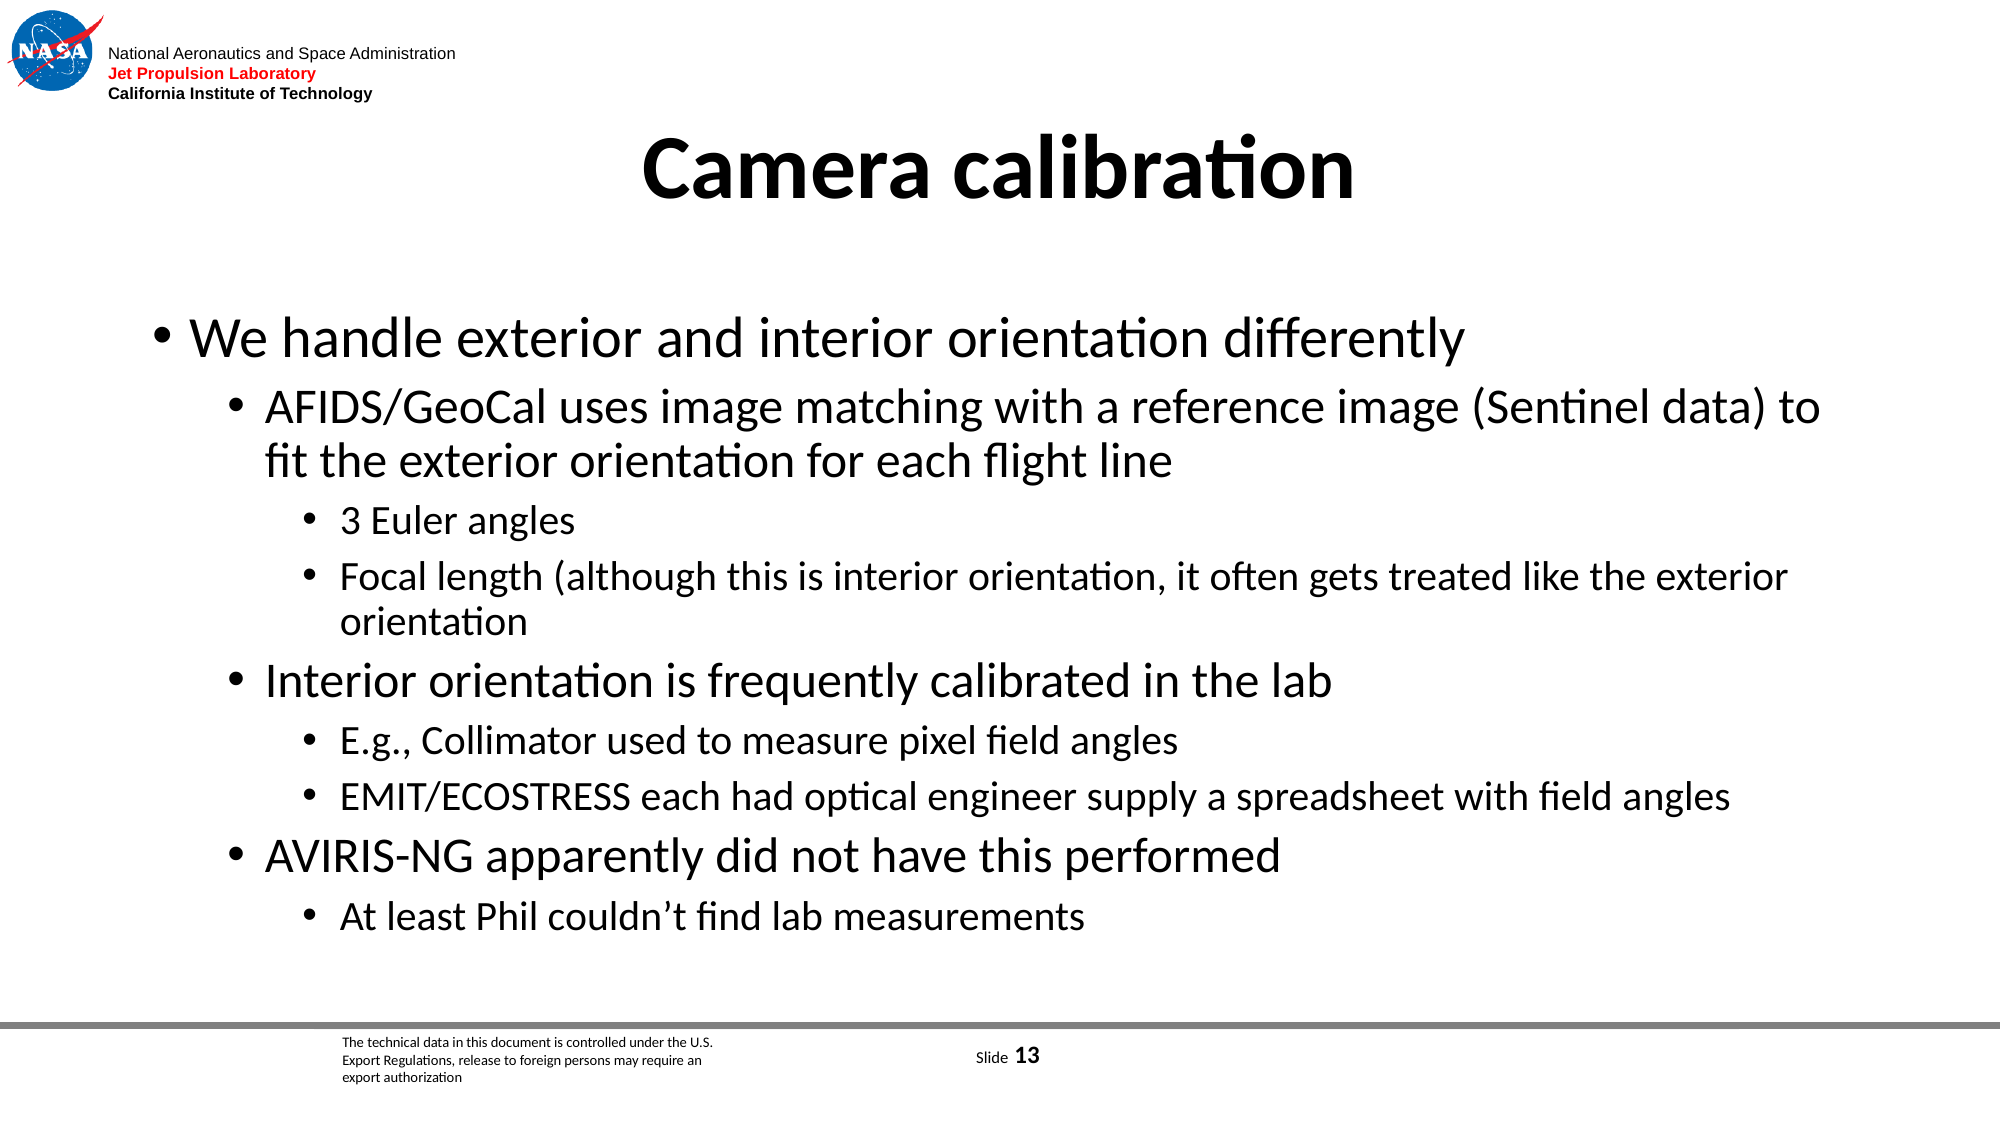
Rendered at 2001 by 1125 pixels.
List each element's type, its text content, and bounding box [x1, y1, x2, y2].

list We handle exterior and interior orientation differently AFIDS/GeoCal uses image matching with a reference image (Sentinel data) to fit the exterior orientation for each flight line 3 Euler angles Focal length (although this is interior orientation, it often gets treated like the exterior orientation Interior orientation is frequently calibrated in the lab E.g., Collimator used to measure pixel field angles EMIT/ECOSTRESS each had optical engineer supply a spreadsheet with field angles AVIRIS-NG apparently did not have this performed At least Phil couldn’t find lab measurements [137, 299, 1863, 1014]
title Camera calibration [137, 59, 1863, 278]
picture [6, 10, 104, 91]
